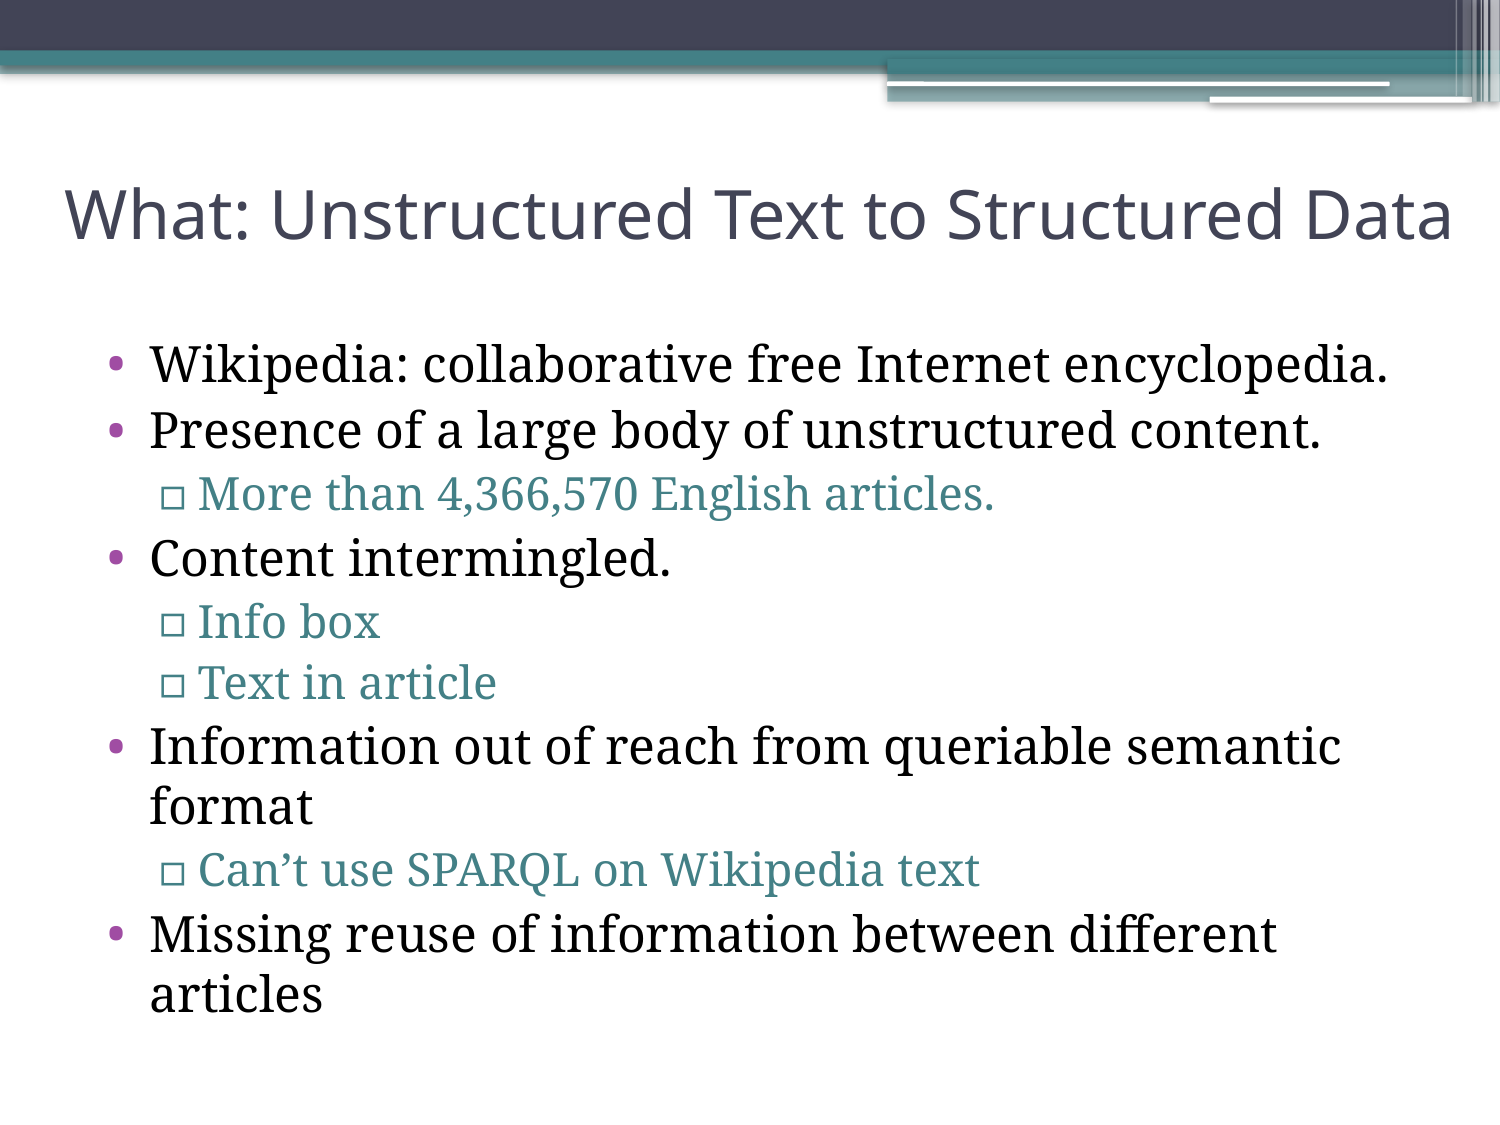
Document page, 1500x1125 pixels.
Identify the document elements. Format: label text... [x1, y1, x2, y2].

title What: Unstructured Text to Structured Data [50, 125, 1475, 300]
list Wikipedia: collaborative free Internet encyclopedia. Presence of a large body of unstructured content. More than 4,366,570 English articles. Content intermingled. Info box Text in article Information out of reach from queriable semantic format Can’t use SPARQL on Wikipedia text Missing reuse of information between different articles [75, 324, 1425, 1079]
